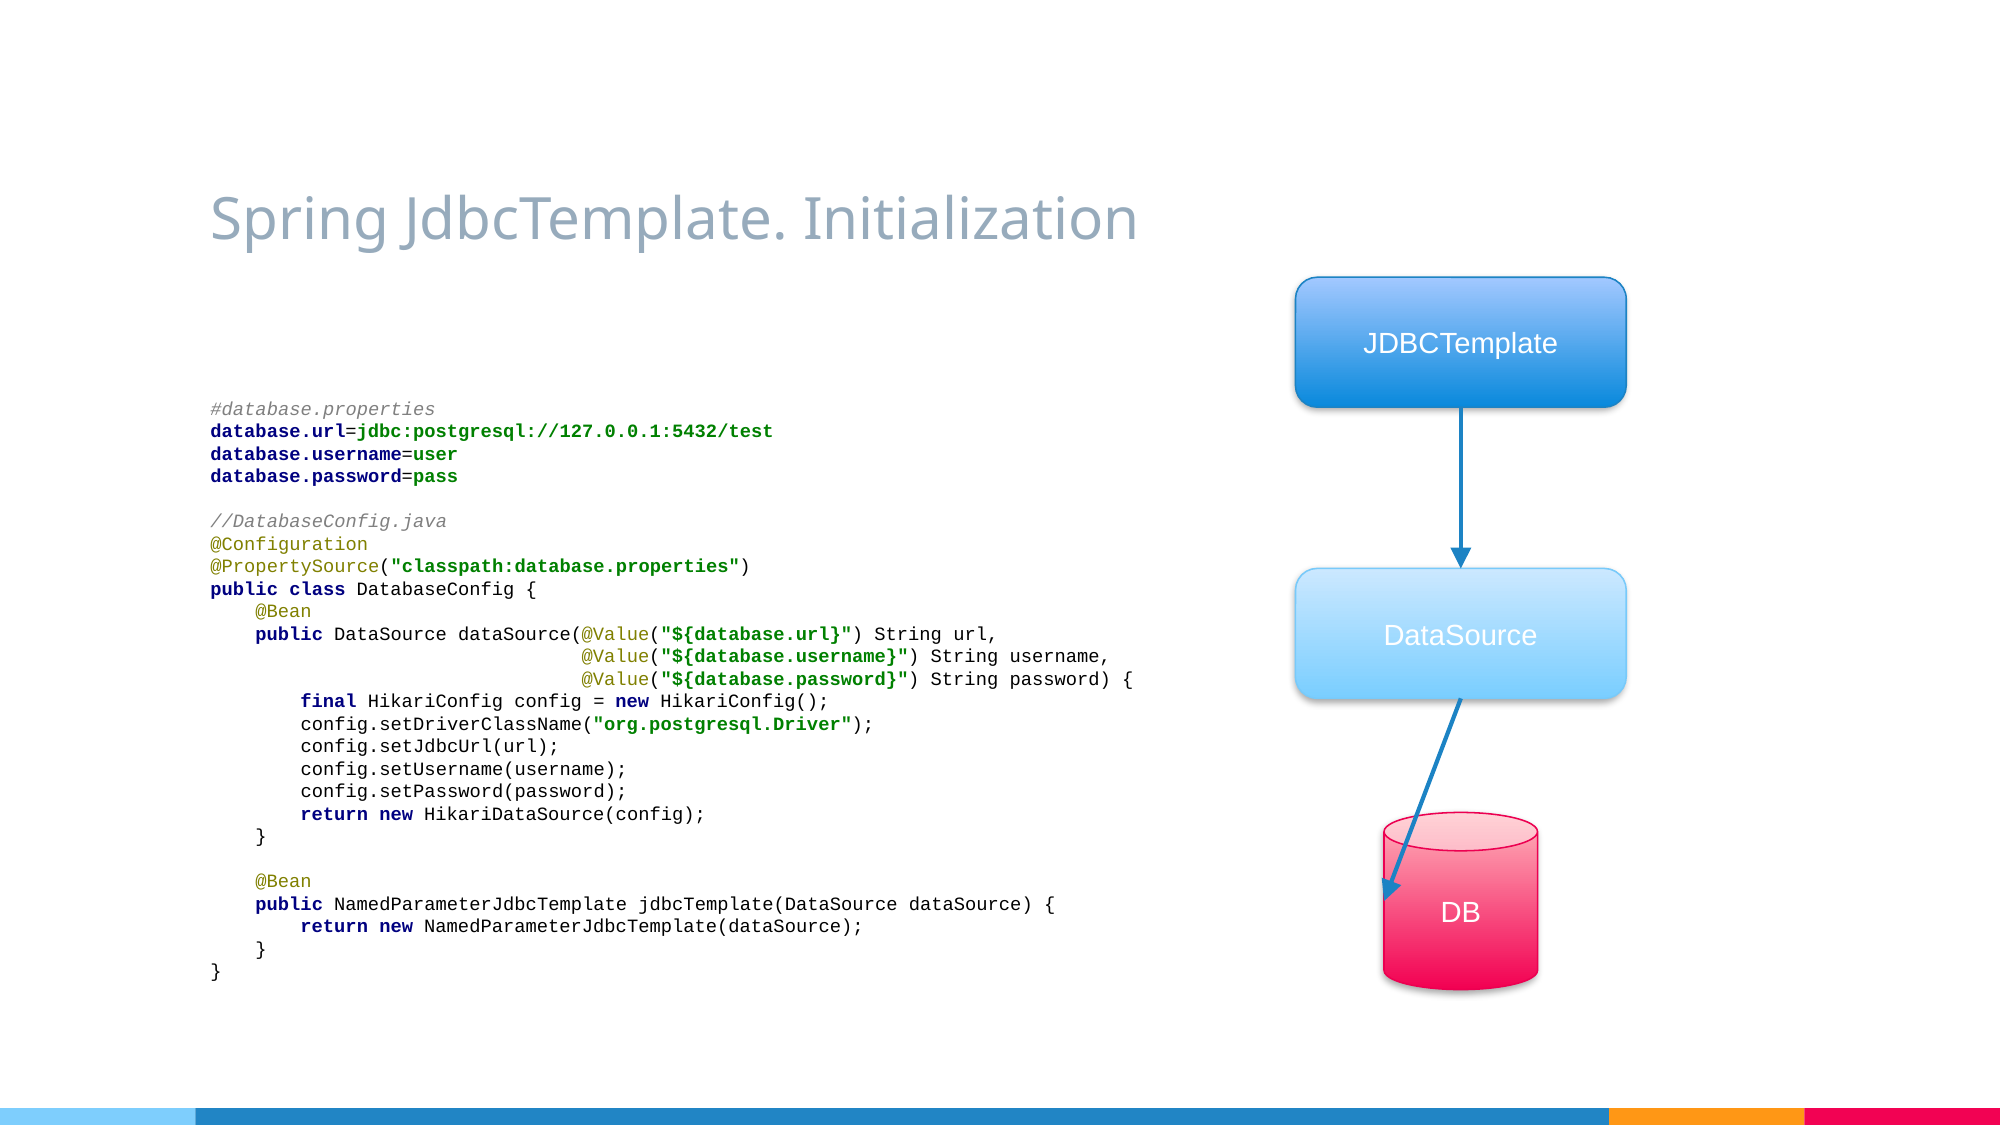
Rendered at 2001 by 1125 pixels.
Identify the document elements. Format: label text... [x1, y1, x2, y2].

list #database.properties database.url=jdbc:postgresql://127.0.0.1:5432/test database.username=user database.password=pass //DatabaseConfig.java @Configuration @PropertySource("classpath:database.properties") public class DatabaseConfig { @Bean public DataSource dataSource(@Value("${database.url}") String url, @Value("${database.username}") String username, @Value("${database.password}") String password) { final HikariConfig config = new HikariConfig(); config.setDriverClassName("org.postgresql.Driver"); config.setJdbcUrl(url); config.setUsername(username); config.setPassword(password); return new HikariDataSource(config); } @Bean public NamedParameterJdbcTemplate jdbcTemplate(DataSource dataSource) { return new NamedParameterJdbcTemplate(dataSource); } } [195, 362, 1165, 1016]
text_box DB [1383, 811, 1539, 991]
text_box DataSource [1294, 567, 1628, 700]
title Spring JdbcTemplate. Initialization [195, 78, 1609, 266]
text_box JDBCTemplate [1294, 276, 1628, 408]
